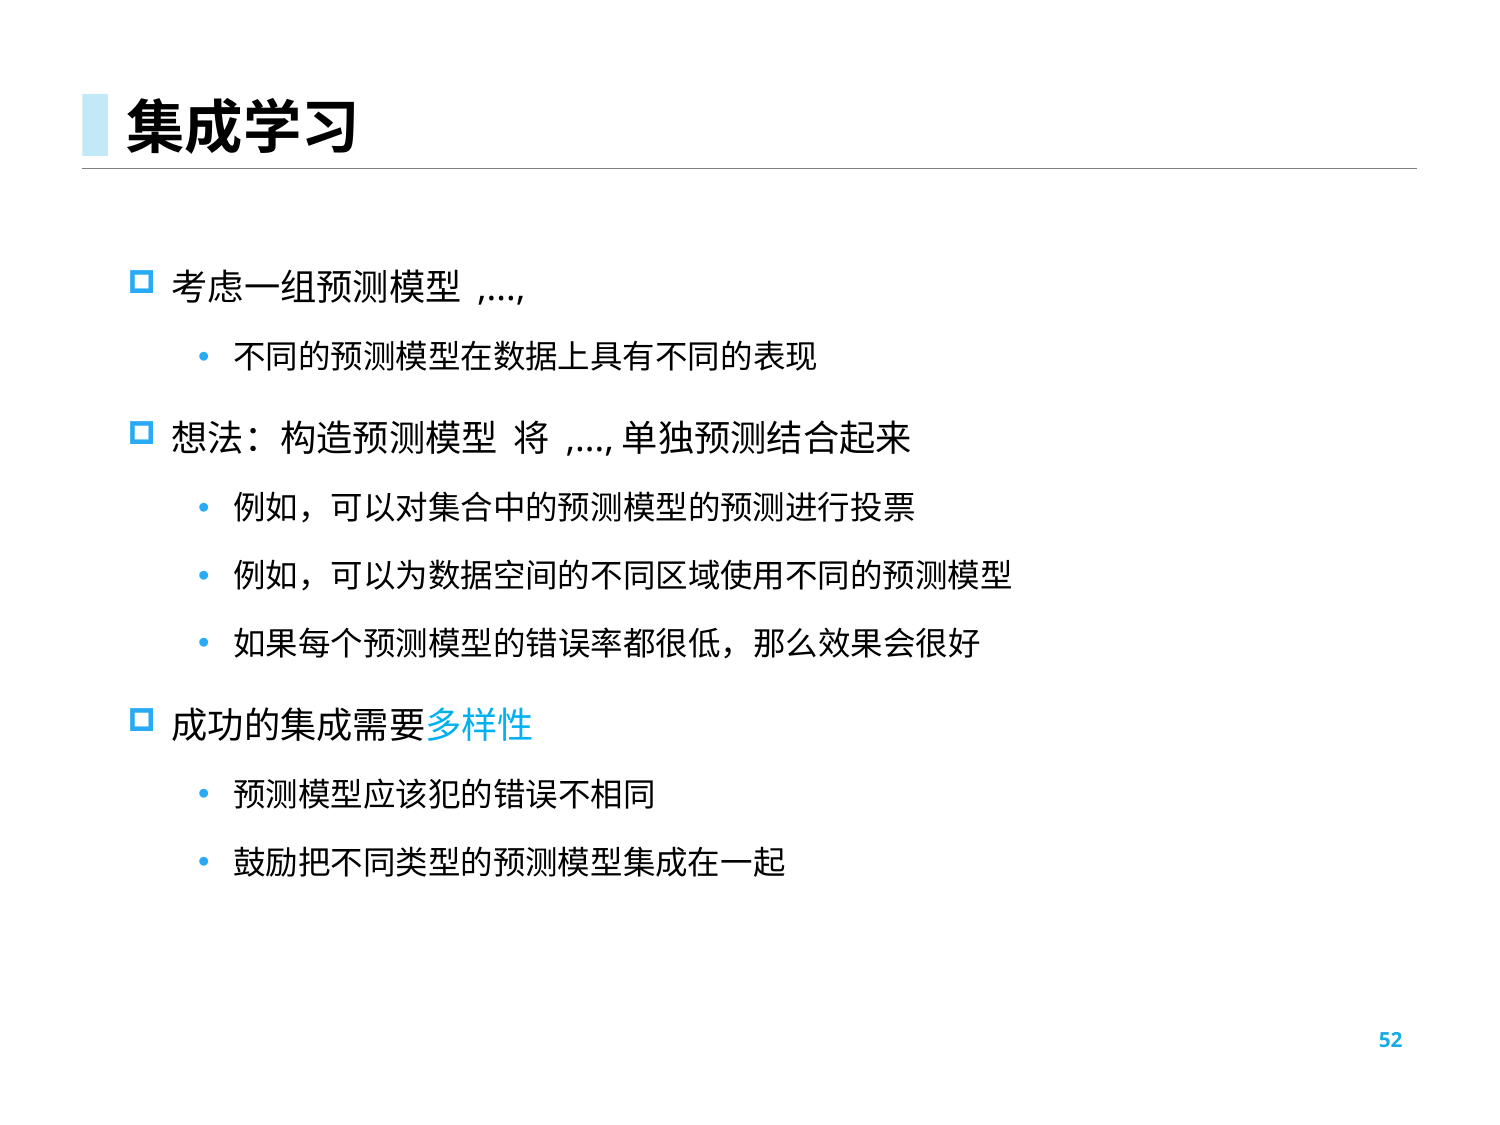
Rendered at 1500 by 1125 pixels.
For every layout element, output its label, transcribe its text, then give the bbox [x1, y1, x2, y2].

slide_number 52 [1059, 1023, 1418, 1058]
title 集成学习 [111, 0, 1447, 169]
